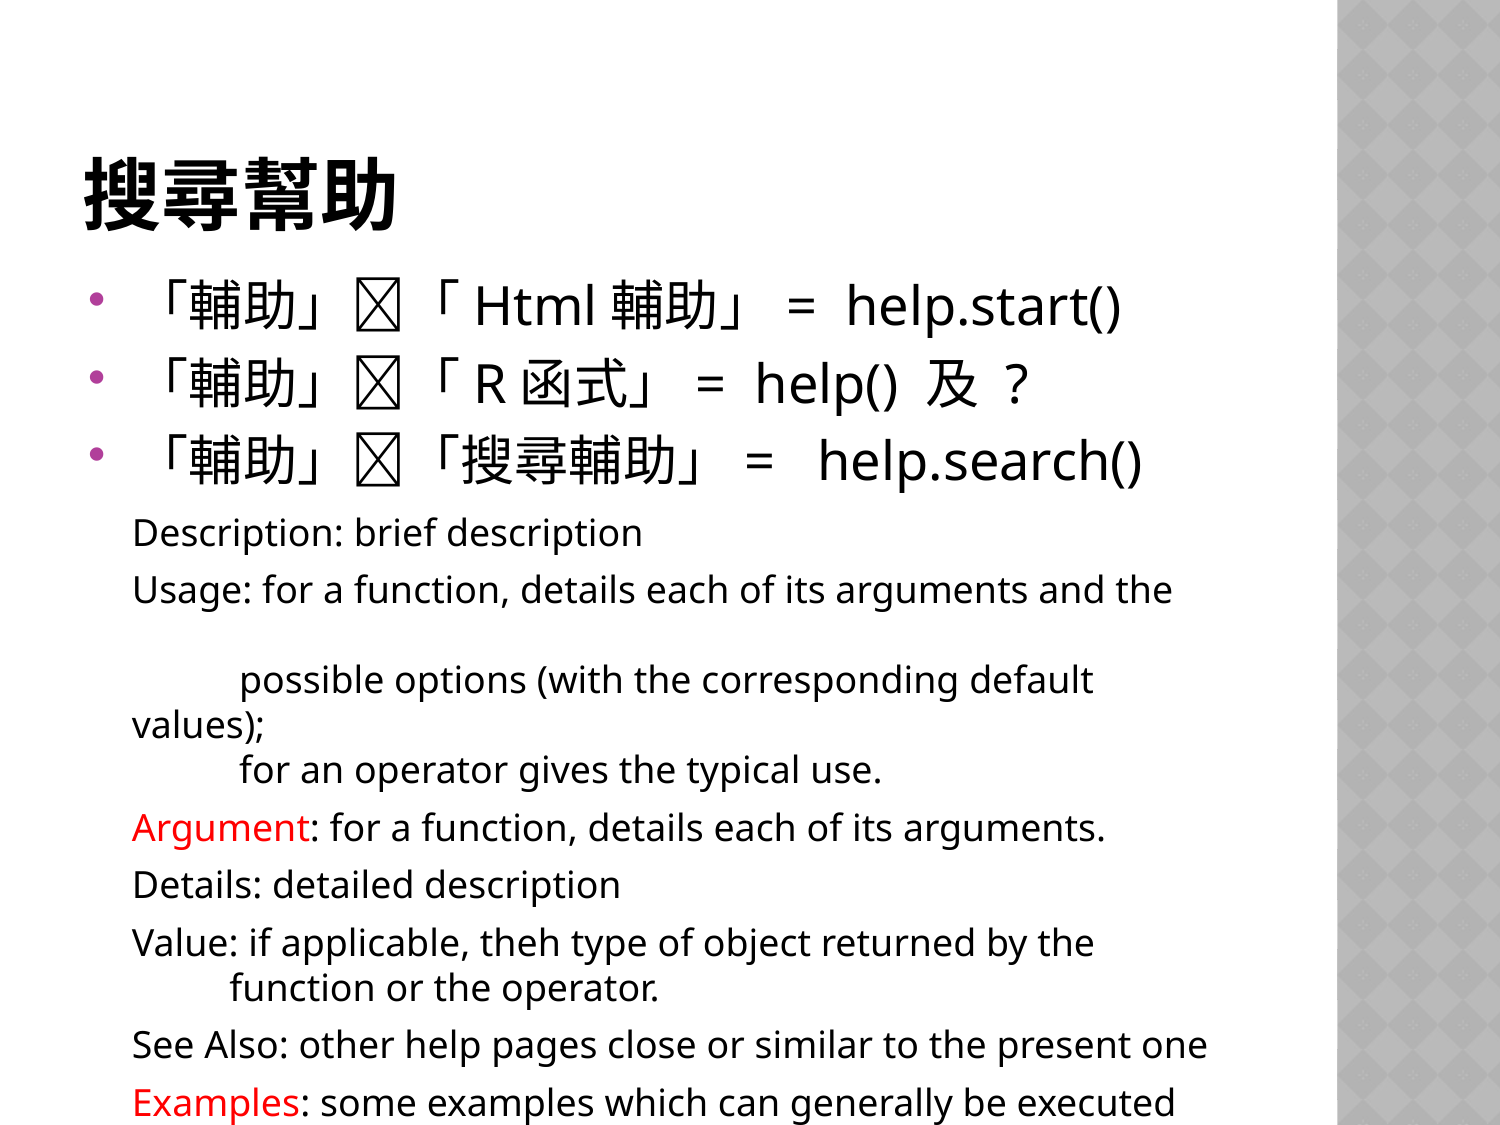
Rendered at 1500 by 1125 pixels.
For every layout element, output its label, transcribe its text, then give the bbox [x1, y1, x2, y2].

list 「輔助」「Html輔助」= help.start() 「輔助」「R函式」= help() 及 ? 「輔助」「搜尋輔助」= help.search() [74, 263, 1263, 1060]
title 搜尋幫助 [75, 52, 1263, 240]
text_box Description: brief description Usage: for a function, details each of its arguments and the possible options (with the corresponding default values); for an operator gives the typical use. Argument: for a function, details each of its arguments. Details: detailed description Value: if applicable, theh type of object returned by the function or the operator. See Also: other help pages close or similar to the present one Examples: some examples which can generally be executed without opening the help with the function example [117, 501, 1243, 1125]
